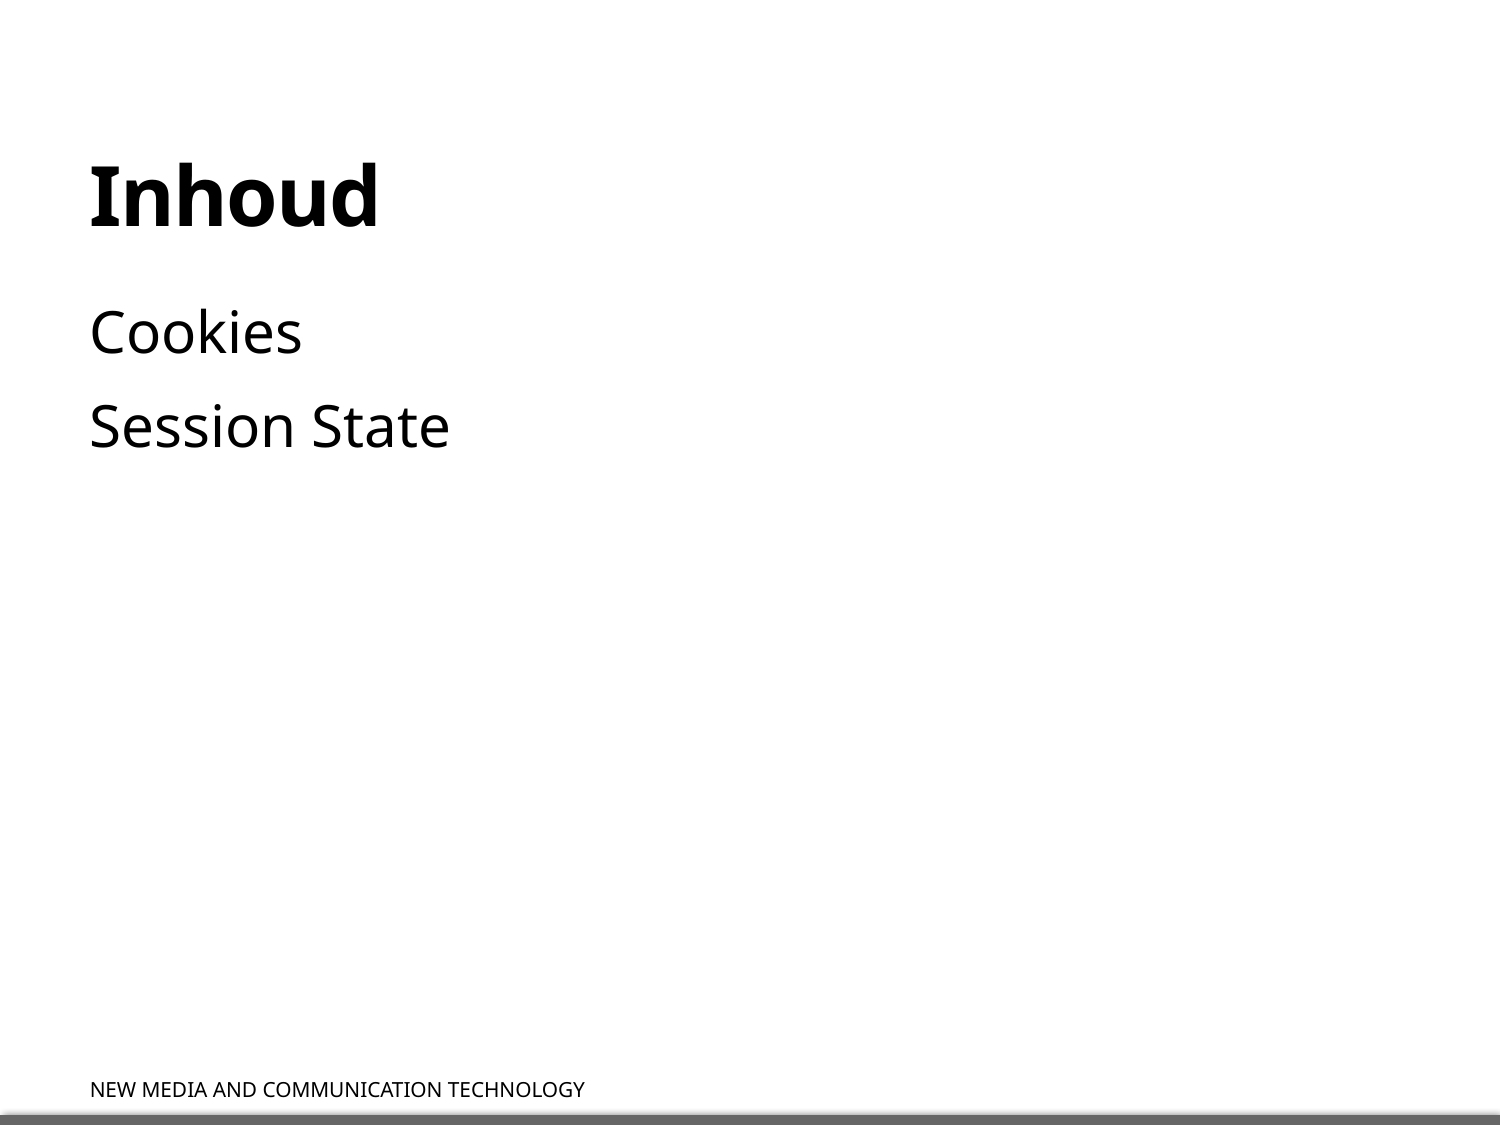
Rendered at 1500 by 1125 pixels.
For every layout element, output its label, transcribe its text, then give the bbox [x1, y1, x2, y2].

title Inhoud [75, 25, 1425, 250]
list Cookies Session State [75, 287, 1425, 1005]
